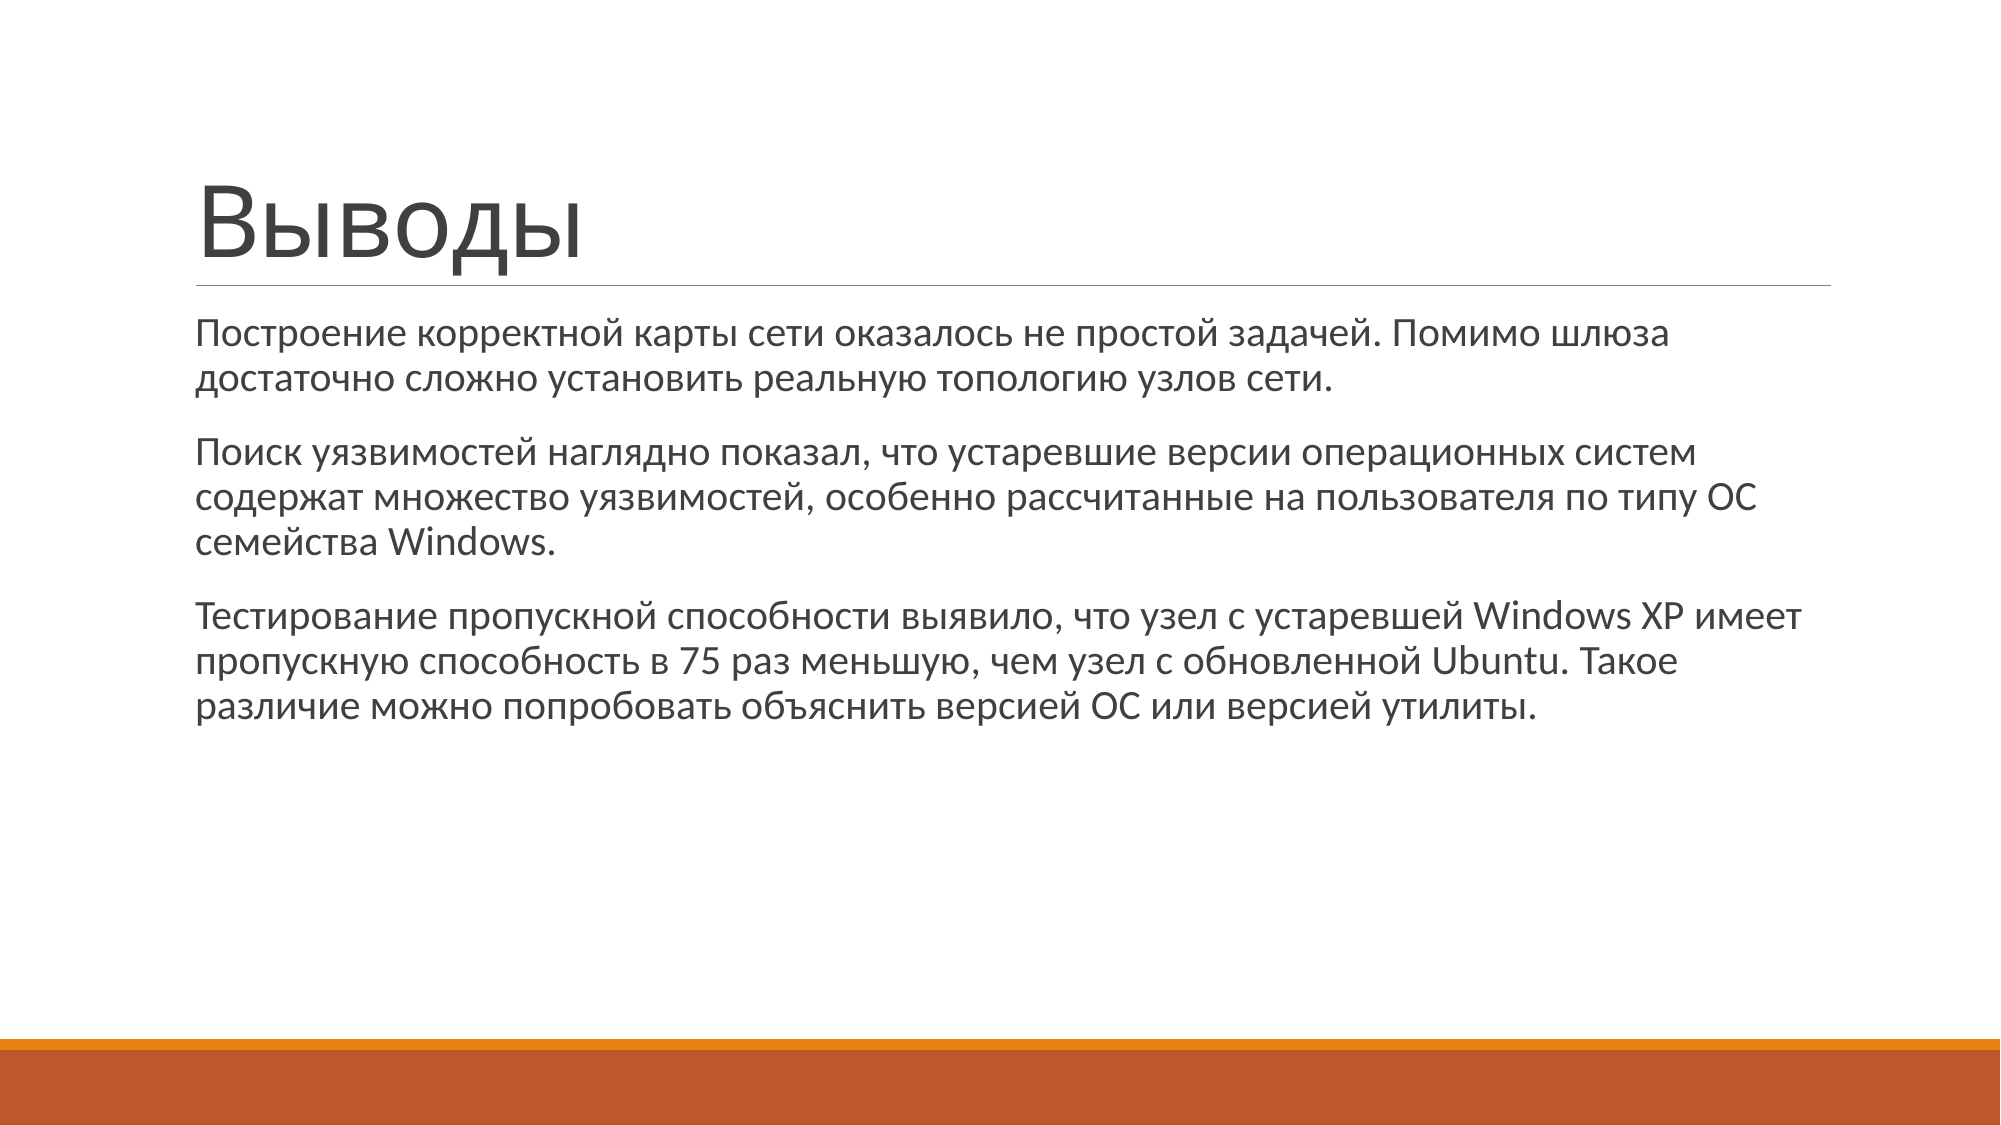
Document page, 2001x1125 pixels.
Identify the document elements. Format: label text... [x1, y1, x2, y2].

list Построение корректной карты сети оказалось не простой задачей. Помимо шлюза достаточно сложно установить реальную топологию узлов сети. Поиск уязвимостей наглядно показал, что устаревшие версии операционных систем содержат множество уязвимостей, особенно рассчитанные на пользователя по типу ОС семейства Windows. Тестирование пропускной способности выявило, что узел с устаревшей Windows XP имеет пропускную способность в 75 раз меньшую, чем узел с обновленной Ubuntu. Такое различие можно попробовать объяснить версией ОС или версией утилиты. [180, 302, 1830, 963]
title Выводы [180, 47, 1830, 285]
